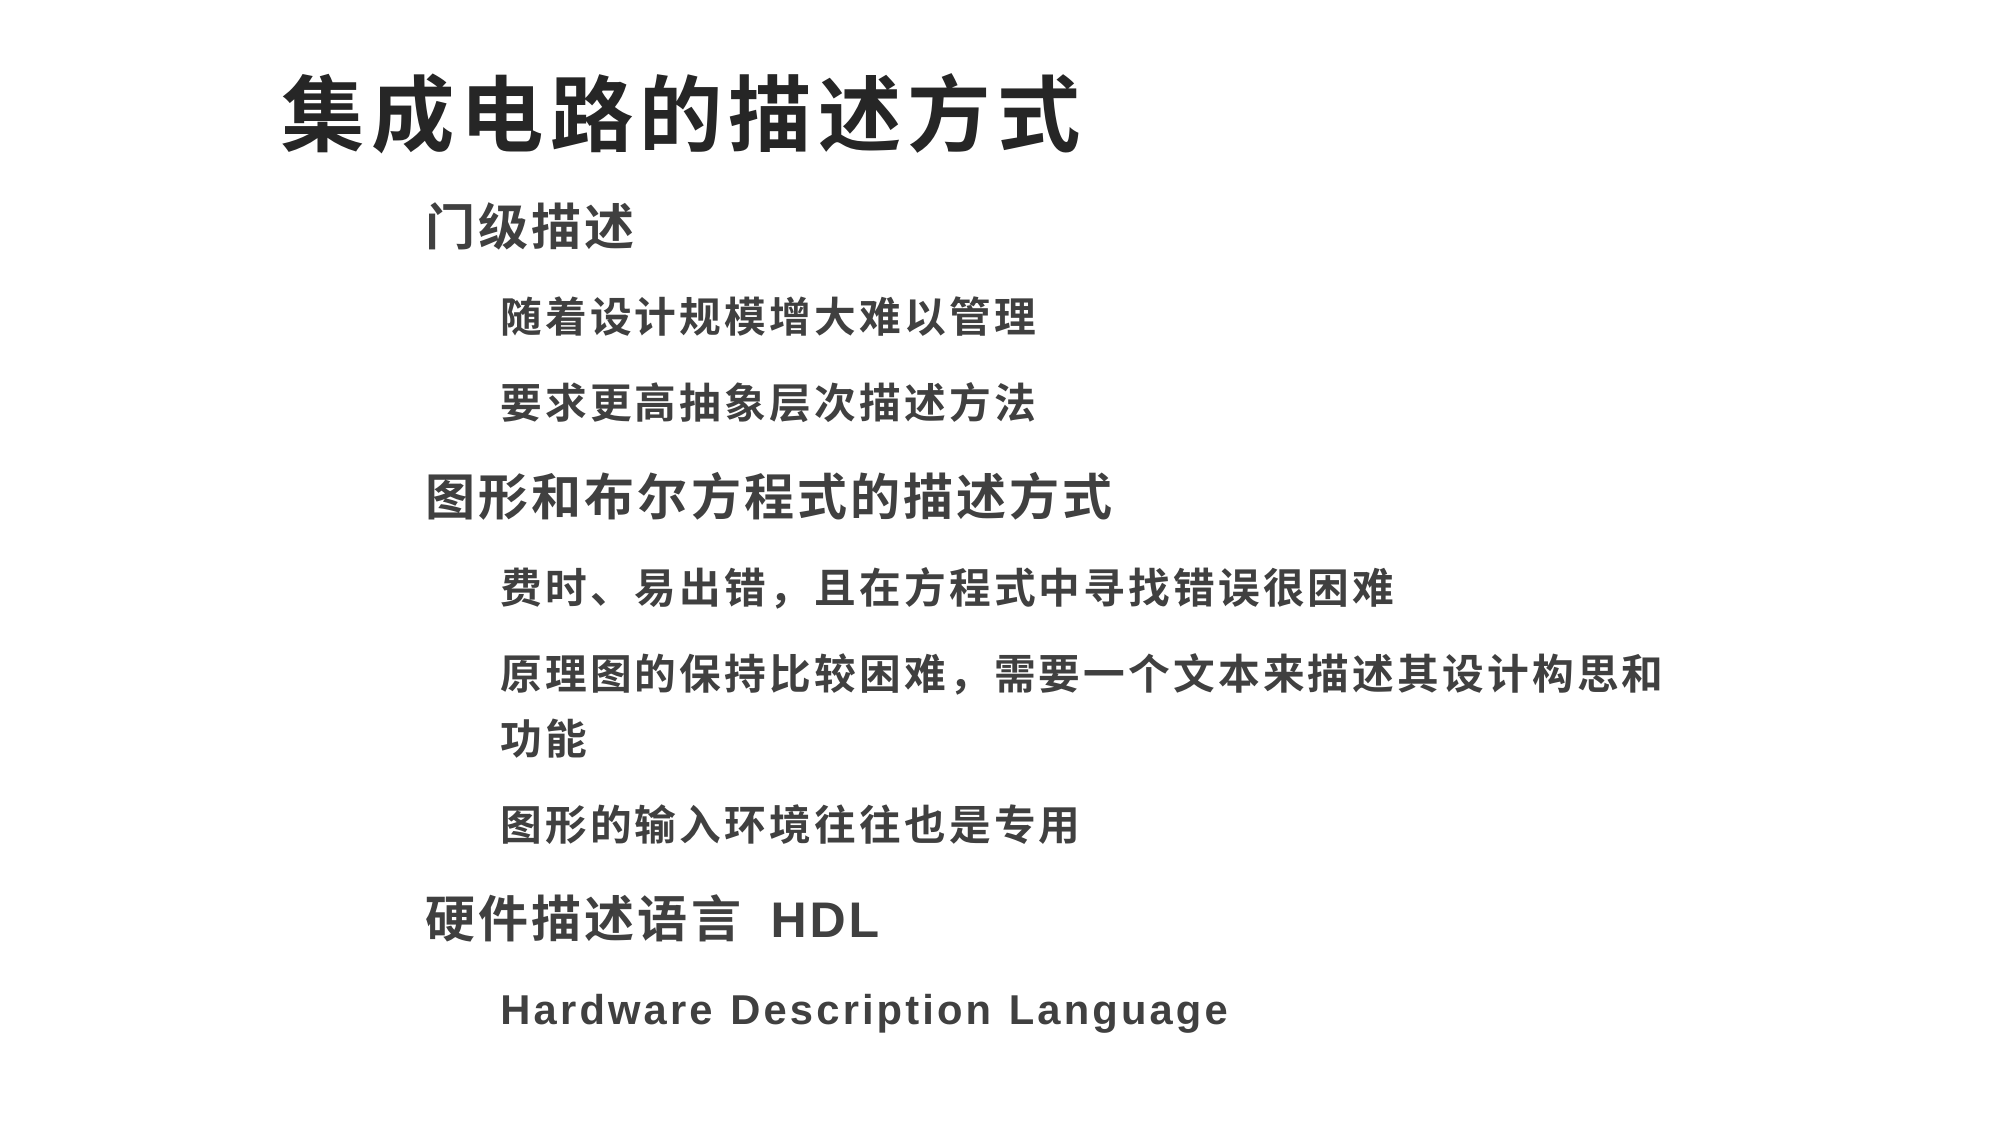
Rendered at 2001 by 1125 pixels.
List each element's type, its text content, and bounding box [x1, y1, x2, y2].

list 门级描述 随着设计规模增大难以管理 要求更高抽象层次描述方法 图形和布尔方程式的描述方式 费时、易出错，且在方程式中寻找错误很困难 原理图的保持比较困难，需要一个文本来描述其设计构思和功能 图形的输入环境往往也是专用 硬件描述语言 HDL Hardware Description Language [335, 169, 1686, 1056]
title 集成电路的描述方式 [266, 54, 1617, 170]
